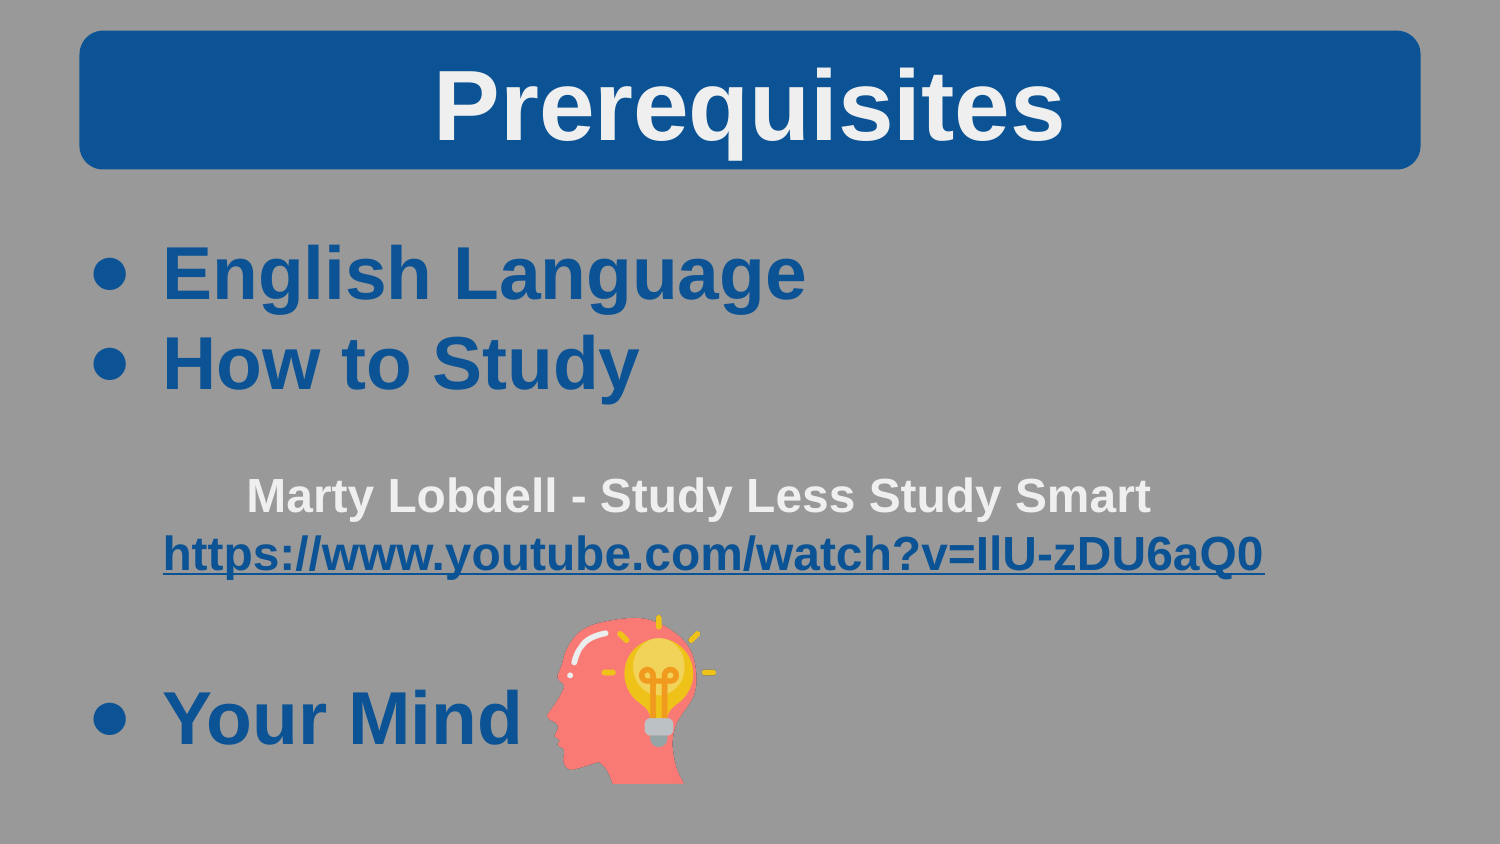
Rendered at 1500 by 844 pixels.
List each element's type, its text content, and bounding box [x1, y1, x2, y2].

text_box Prerequisites [80, 31, 1420, 169]
picture [547, 614, 717, 784]
text_box English Language How to Study Marty Lobdell - Study Less Study Smart https://www.youtube.com/watch?v=IlU-zDU6aQ0 Your Mind [72, 209, 1428, 742]
